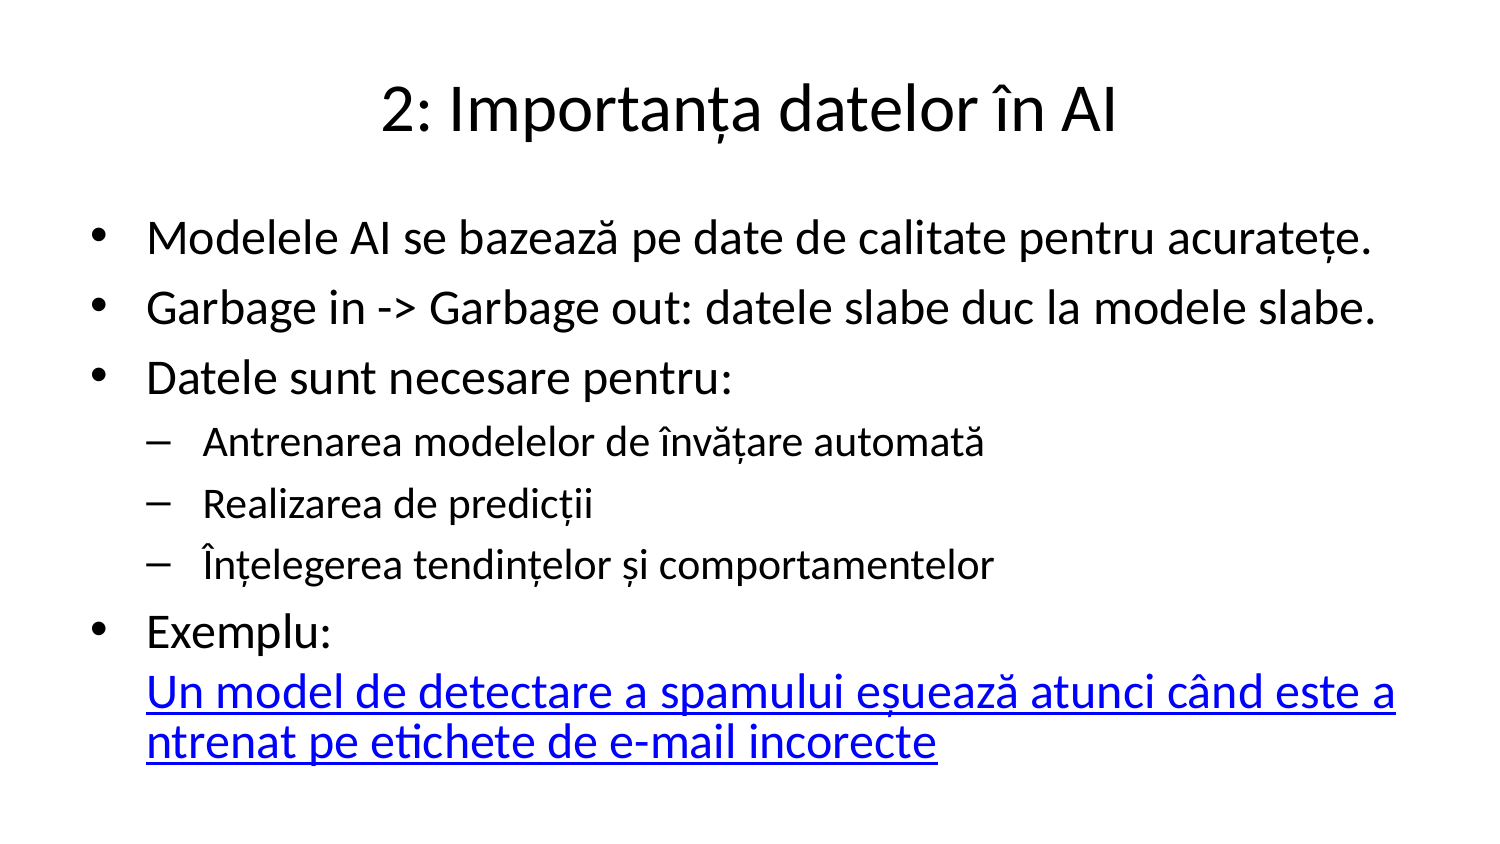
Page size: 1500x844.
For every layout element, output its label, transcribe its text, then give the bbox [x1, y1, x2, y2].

title 2: Importanța datelor în AI [75, 33, 1425, 175]
list Modelele AI se bazează pe date de calitate pentru acuratețe. Garbage in -> Garbage out: datele slabe duc la modele slabe. Datele sunt necesare pentru: Antrenarea modelelor de învățare automată Realizarea de predicții Înțelegerea tendințelor și comportamentelor Exemplu: Un model de detectare a spamului eșuează atunci când este antrenat pe etichete de e-mail incorecte [75, 196, 1425, 754]
